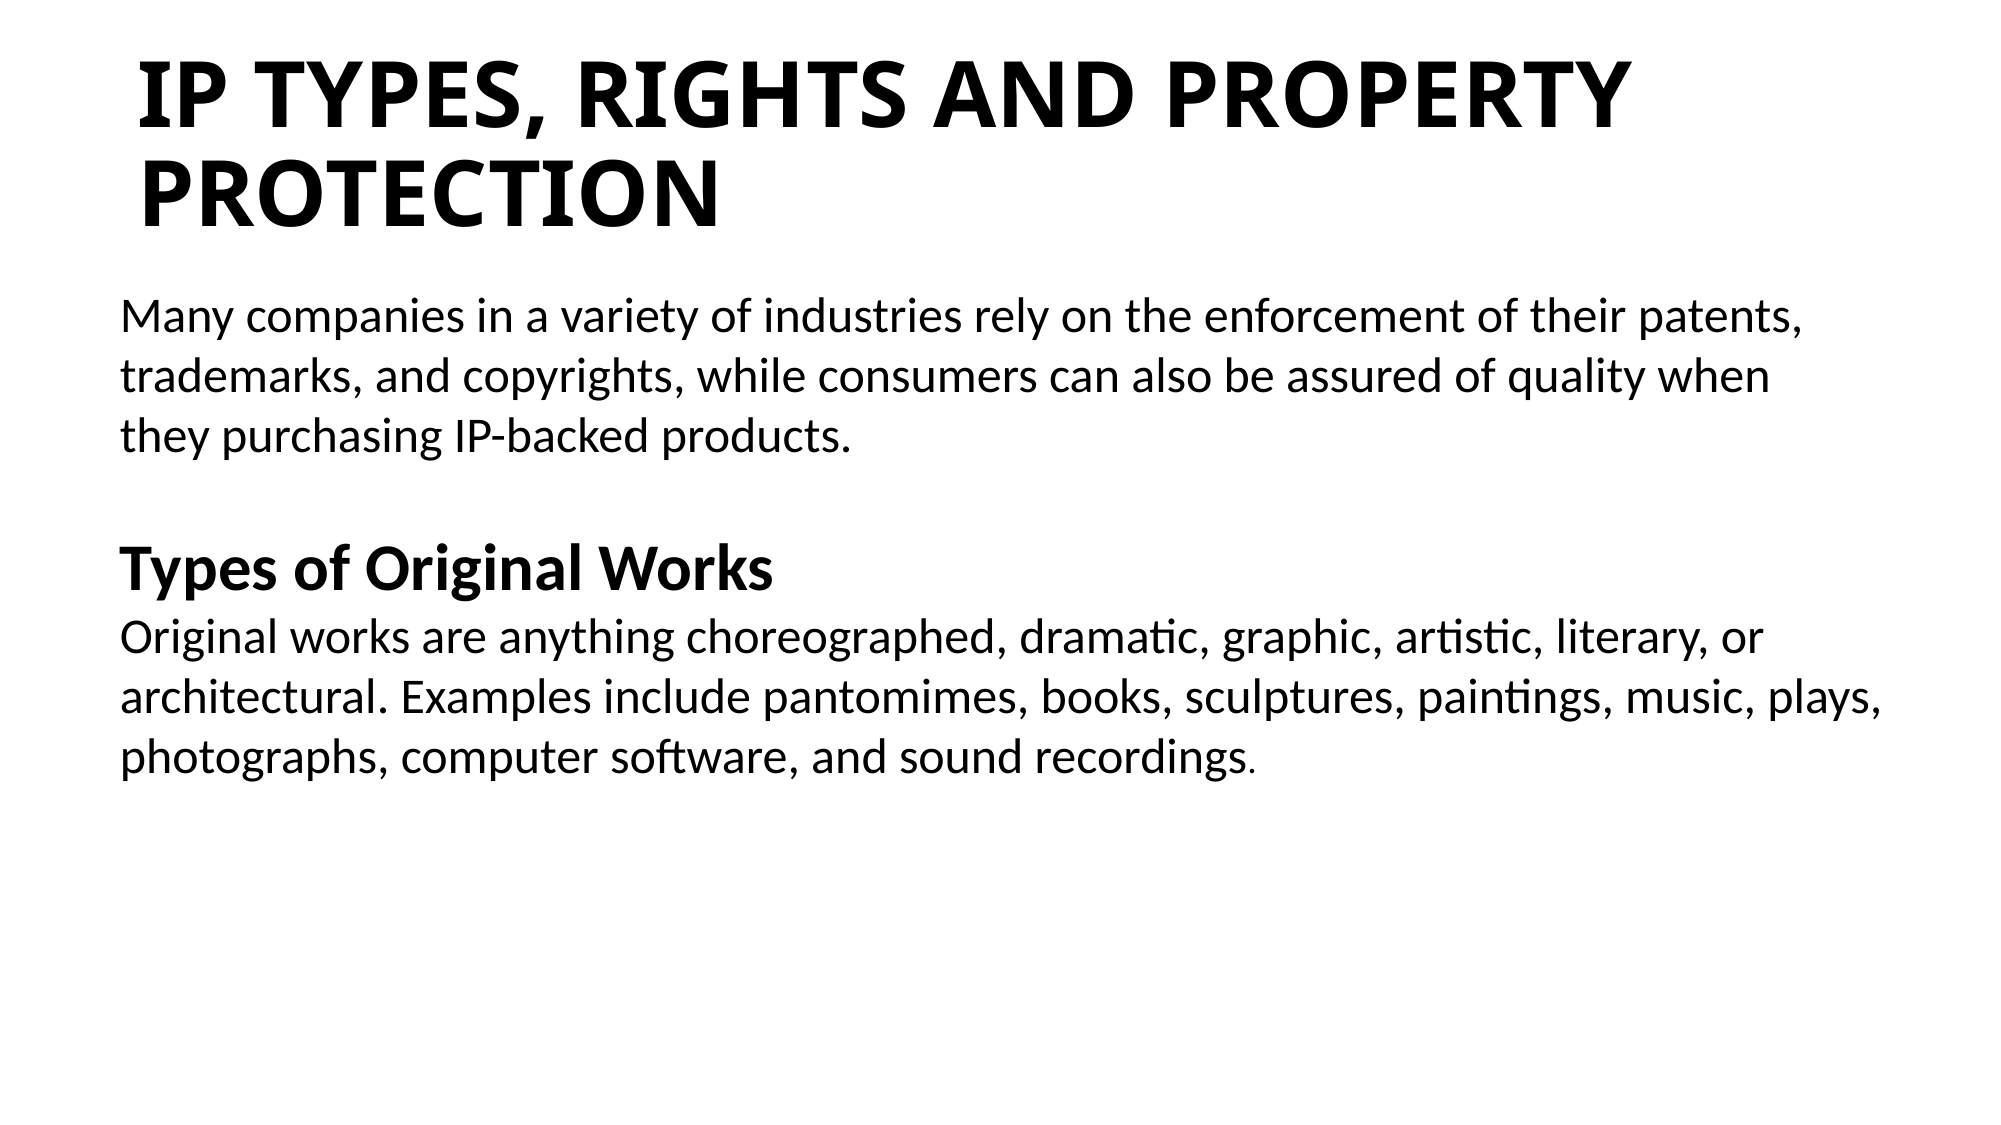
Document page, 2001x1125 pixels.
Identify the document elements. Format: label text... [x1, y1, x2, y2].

text_box Many companies in a variety of industries rely on the enforcement of their patents, trademarks, and copyrights, while consumers can also be assured of quality when they purchasing IP-backed products. [104, 274, 1848, 470]
text_box Types of Original Works Original works are anything choreographed, dramatic, graphic, artistic, literary, or architectural. Examples include pantomimes, books, sculptures, paintings, music, plays, photographs, computer software, and sound recordings. [104, 516, 1938, 791]
title IP TYPES, RIGHTS AND PROPERTY PROTECTION [122, 38, 1848, 256]
